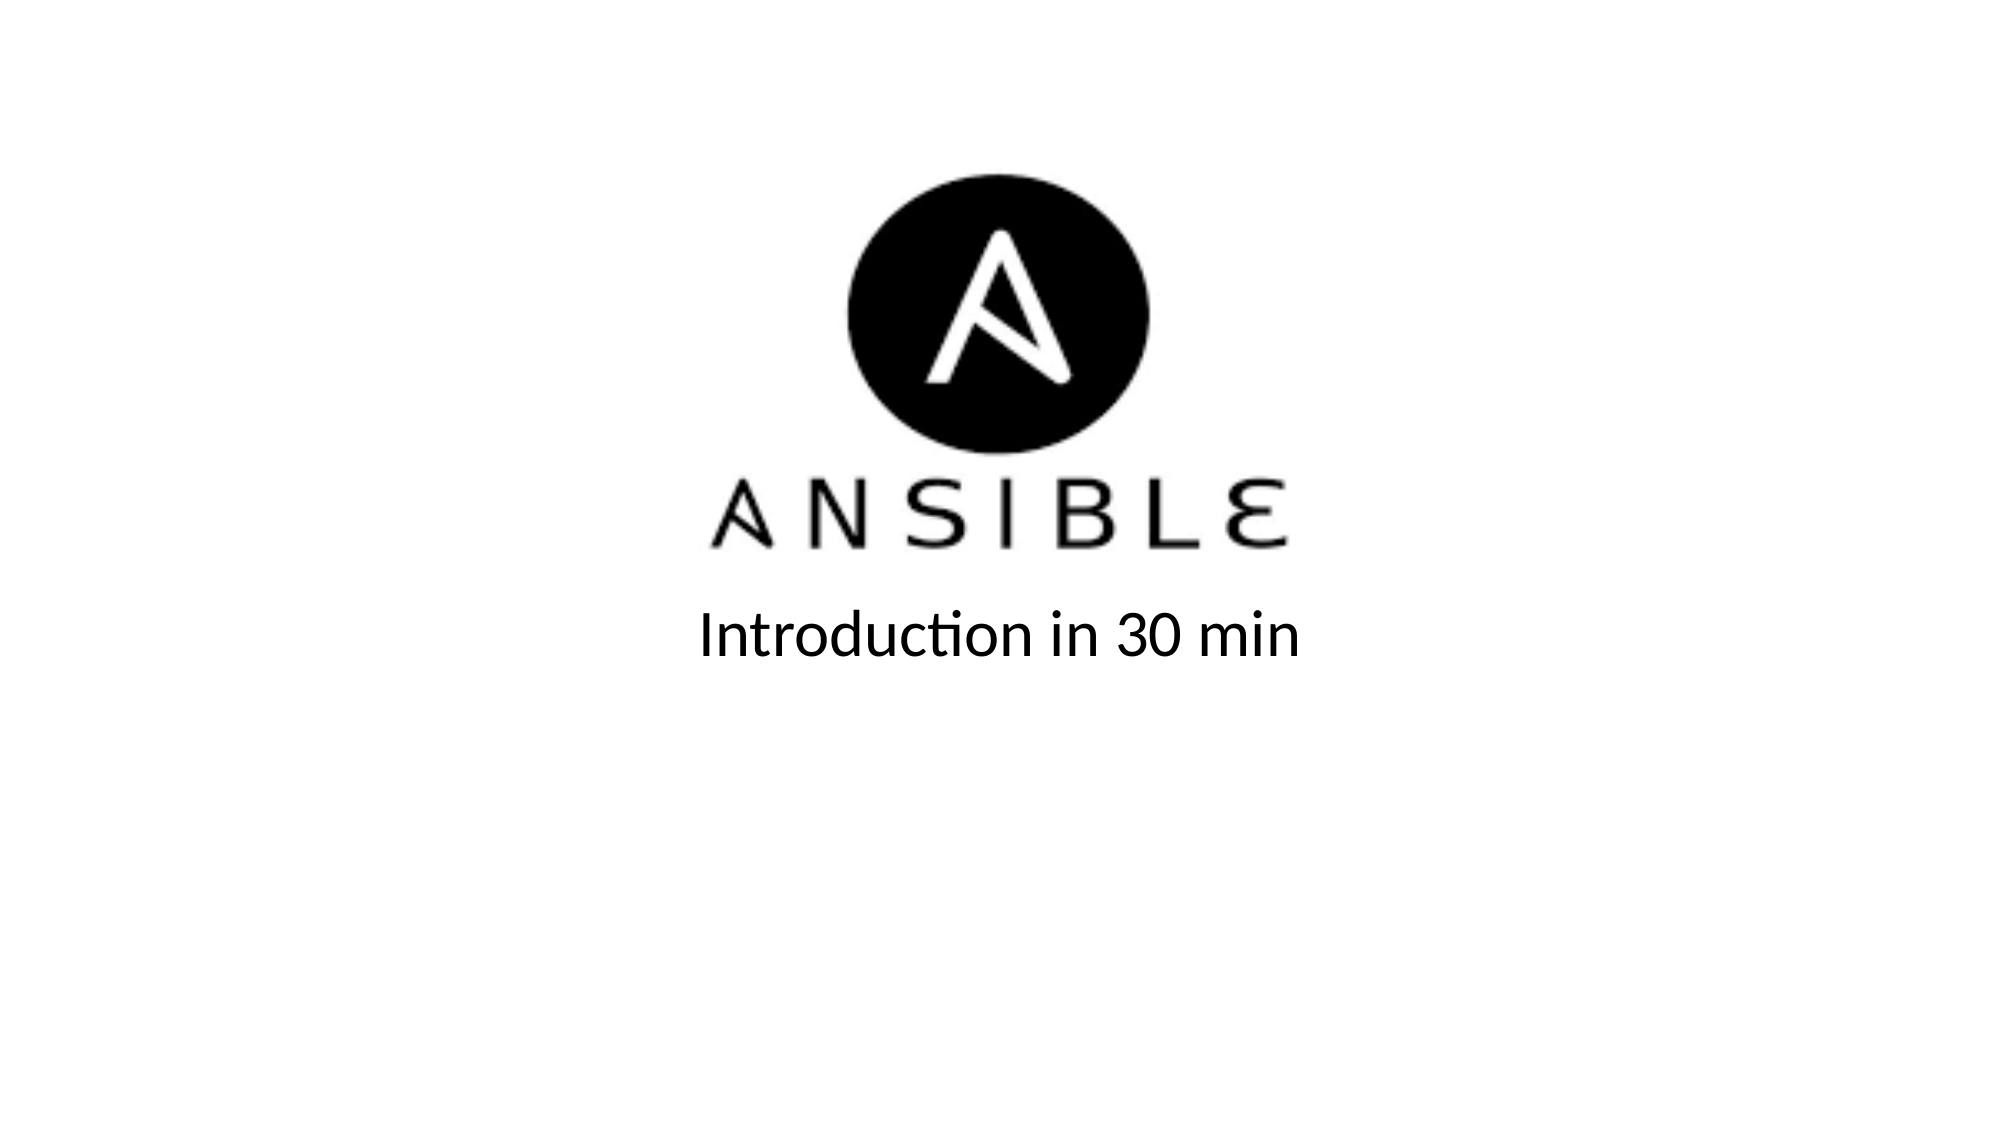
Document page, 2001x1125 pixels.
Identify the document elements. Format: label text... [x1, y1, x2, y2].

title Ansible [249, 184, 1750, 576]
picture [538, 96, 1462, 563]
subtitle Introduction in 30 min [249, 590, 1750, 863]
